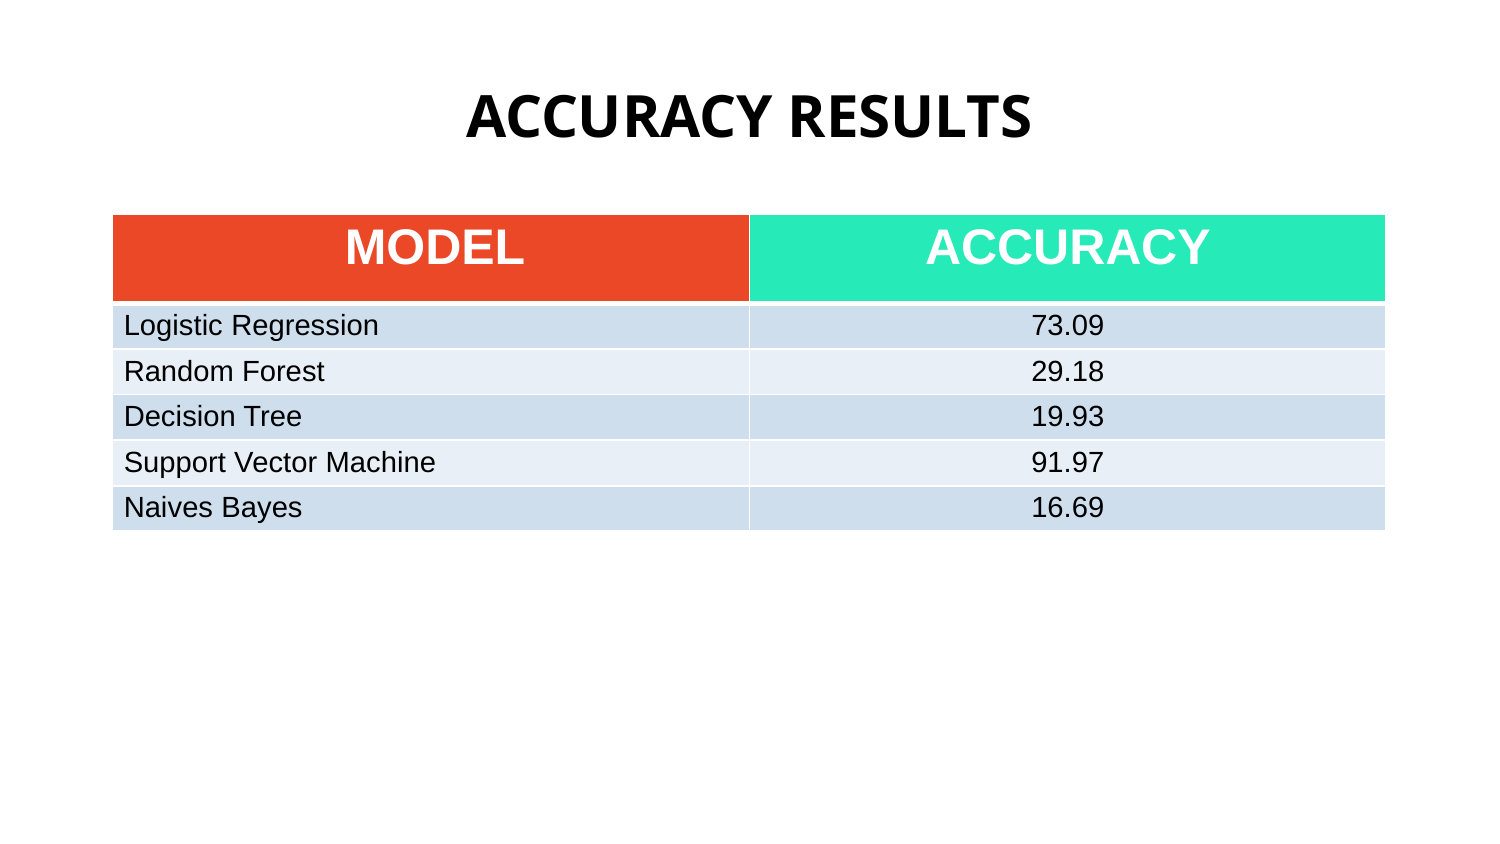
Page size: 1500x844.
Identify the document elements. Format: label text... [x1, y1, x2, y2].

table_cell Support Vector Machine [113, 441, 749, 485]
table_header MODEL [113, 215, 749, 301]
title ACCURACY RESULTS [112, 37, 1387, 201]
table_cell Naives Bayes [113, 487, 749, 530]
table_cell Logistic Regression [113, 306, 749, 348]
table_cell Random Forest [113, 350, 749, 394]
table_header ACCURACY [750, 215, 1385, 301]
table_cell 91.97 [750, 441, 1385, 485]
table_cell 73.09 [750, 306, 1385, 348]
table_cell 16.69 [750, 487, 1385, 530]
table_cell 19.93 [750, 395, 1385, 439]
table_cell Decision Tree [113, 395, 749, 439]
table_cell 29.18 [750, 350, 1385, 394]
